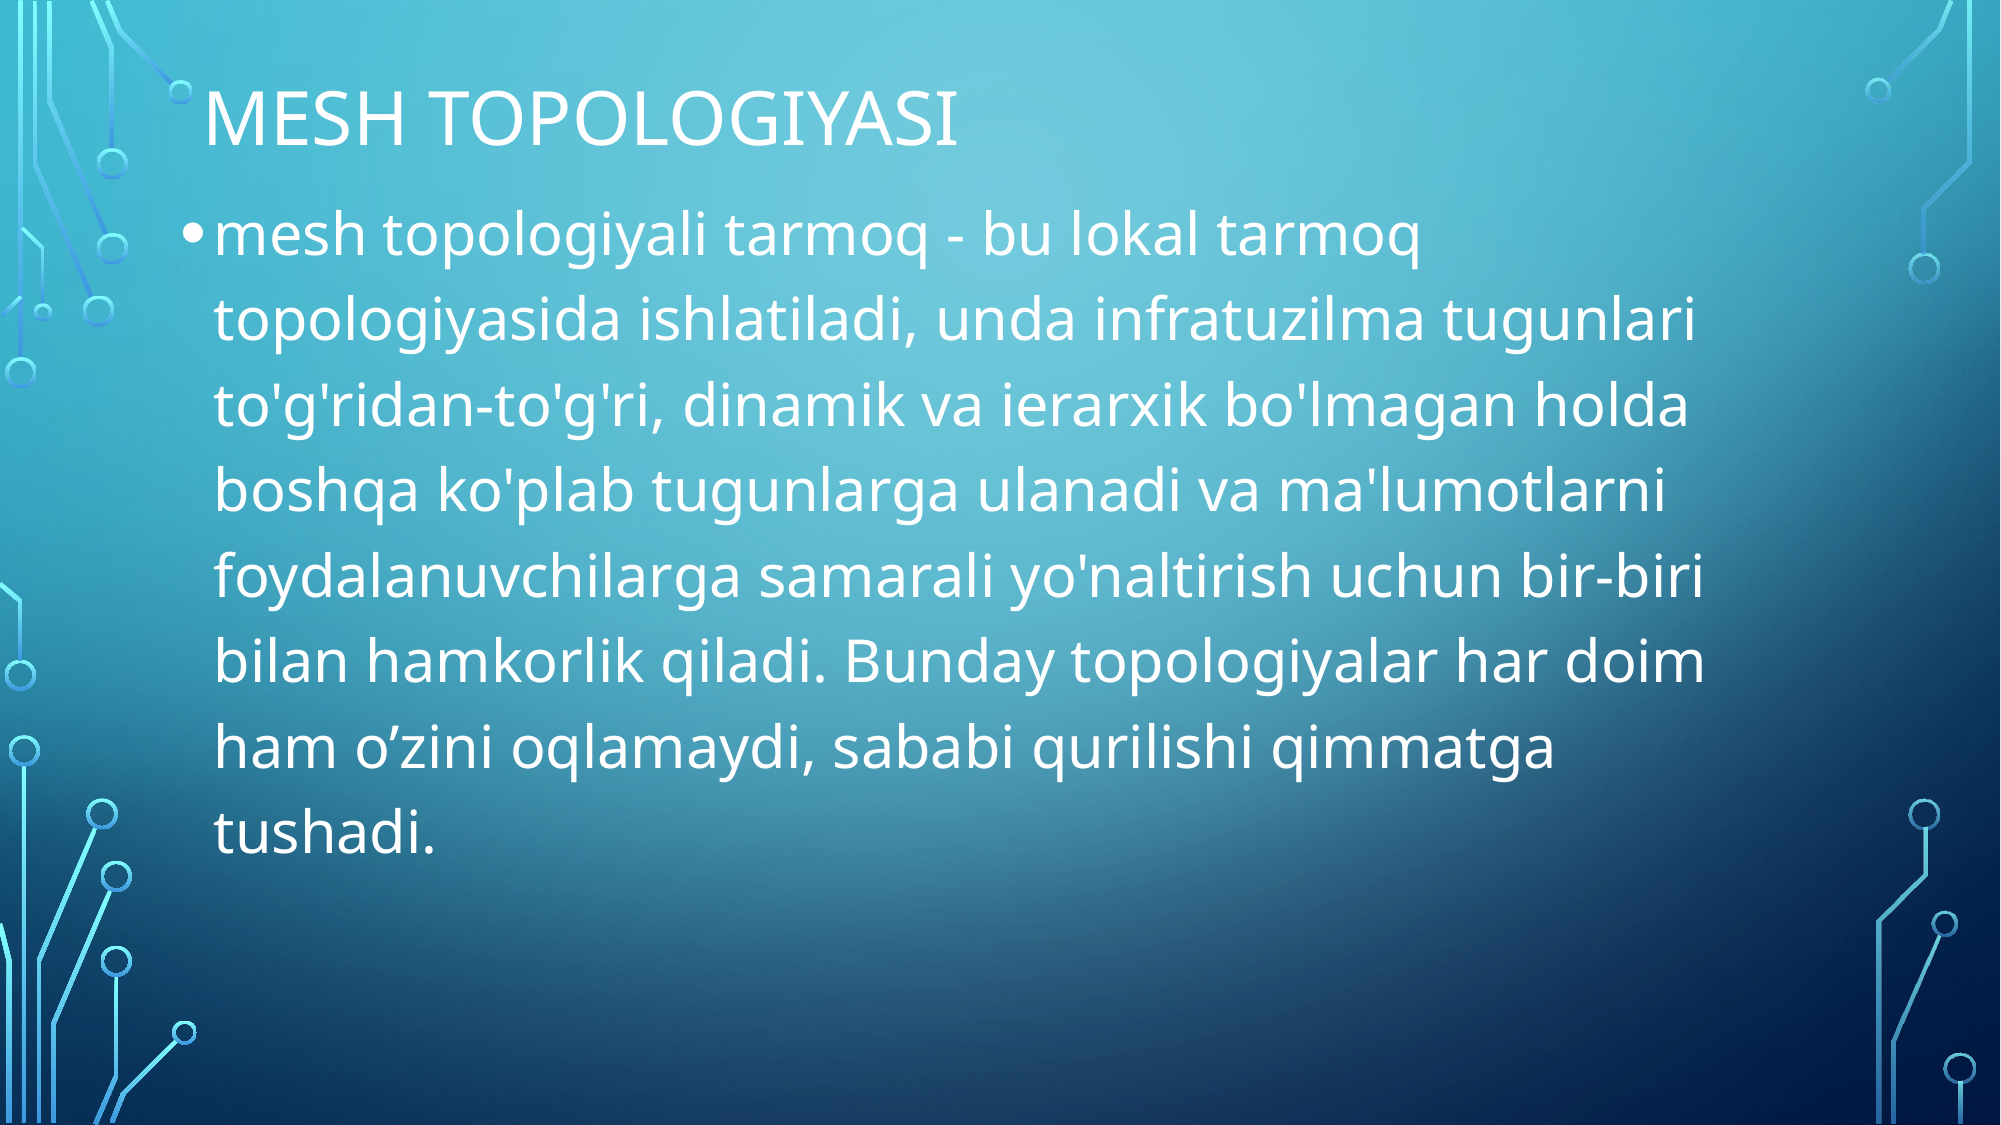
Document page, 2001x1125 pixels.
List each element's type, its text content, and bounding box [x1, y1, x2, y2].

title Mesh topologiyasi [187, 0, 1813, 174]
list mesh topologiyali tarmoq - bu lokal tarmoq topologiyasida ishlatiladi, unda infratuzilma tugunlari to'g'ridan-to'g'ri, dinamik va ierarxik bo'lmagan holda boshqa ko'plab tugunlarga ulanadi va ma'lumotlarni foydalanuvchilarga samarali yo'naltirish uchun bir-biri bilan hamkorlik qiladi. Bunday topologiyalar har doim ham o’zini oqlamaydi, sababi qurilishi qimmatga tushadi. [165, 174, 1813, 876]
